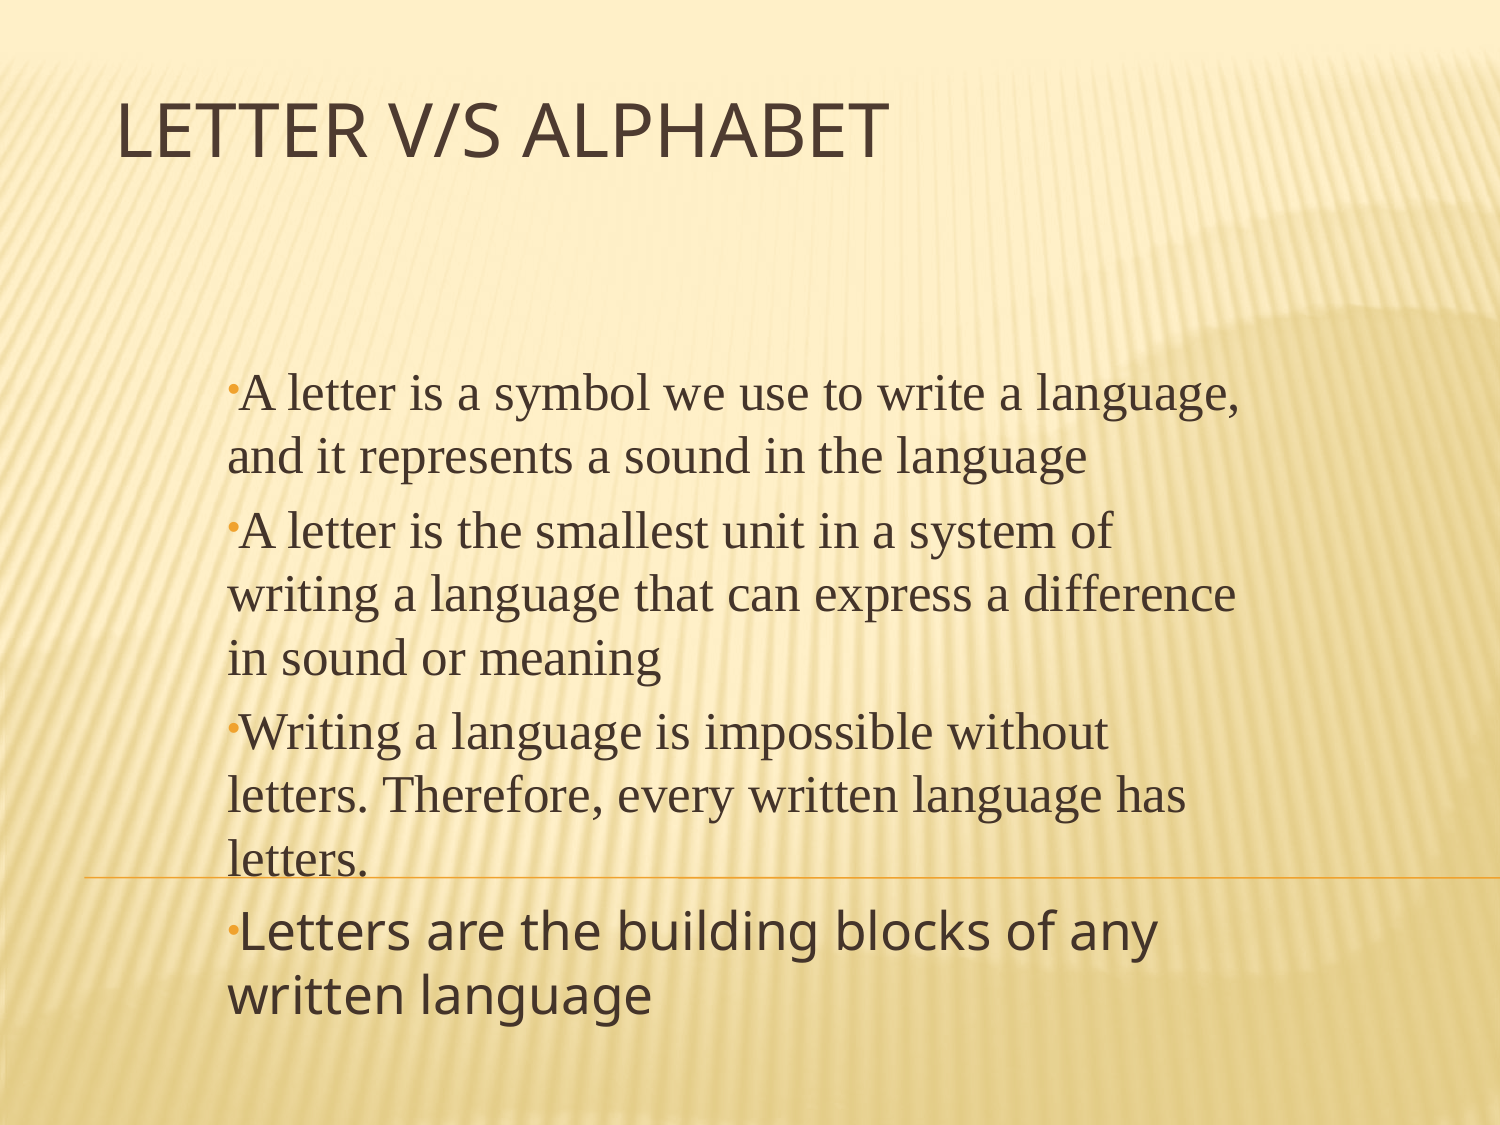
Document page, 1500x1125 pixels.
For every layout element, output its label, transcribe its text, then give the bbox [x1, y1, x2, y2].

title Letter V/s Alphabet [99, 75, 1375, 317]
subtitle A letter is a symbol we use to write a language, and it represents a sound in the language A letter is the smallest unit in a system of writing a language that can express a difference in sound or meaning Writing a language is impossible without letters. Therefore, every written language has letters. Letters are the building blocks of any written language [212, 350, 1263, 1050]
